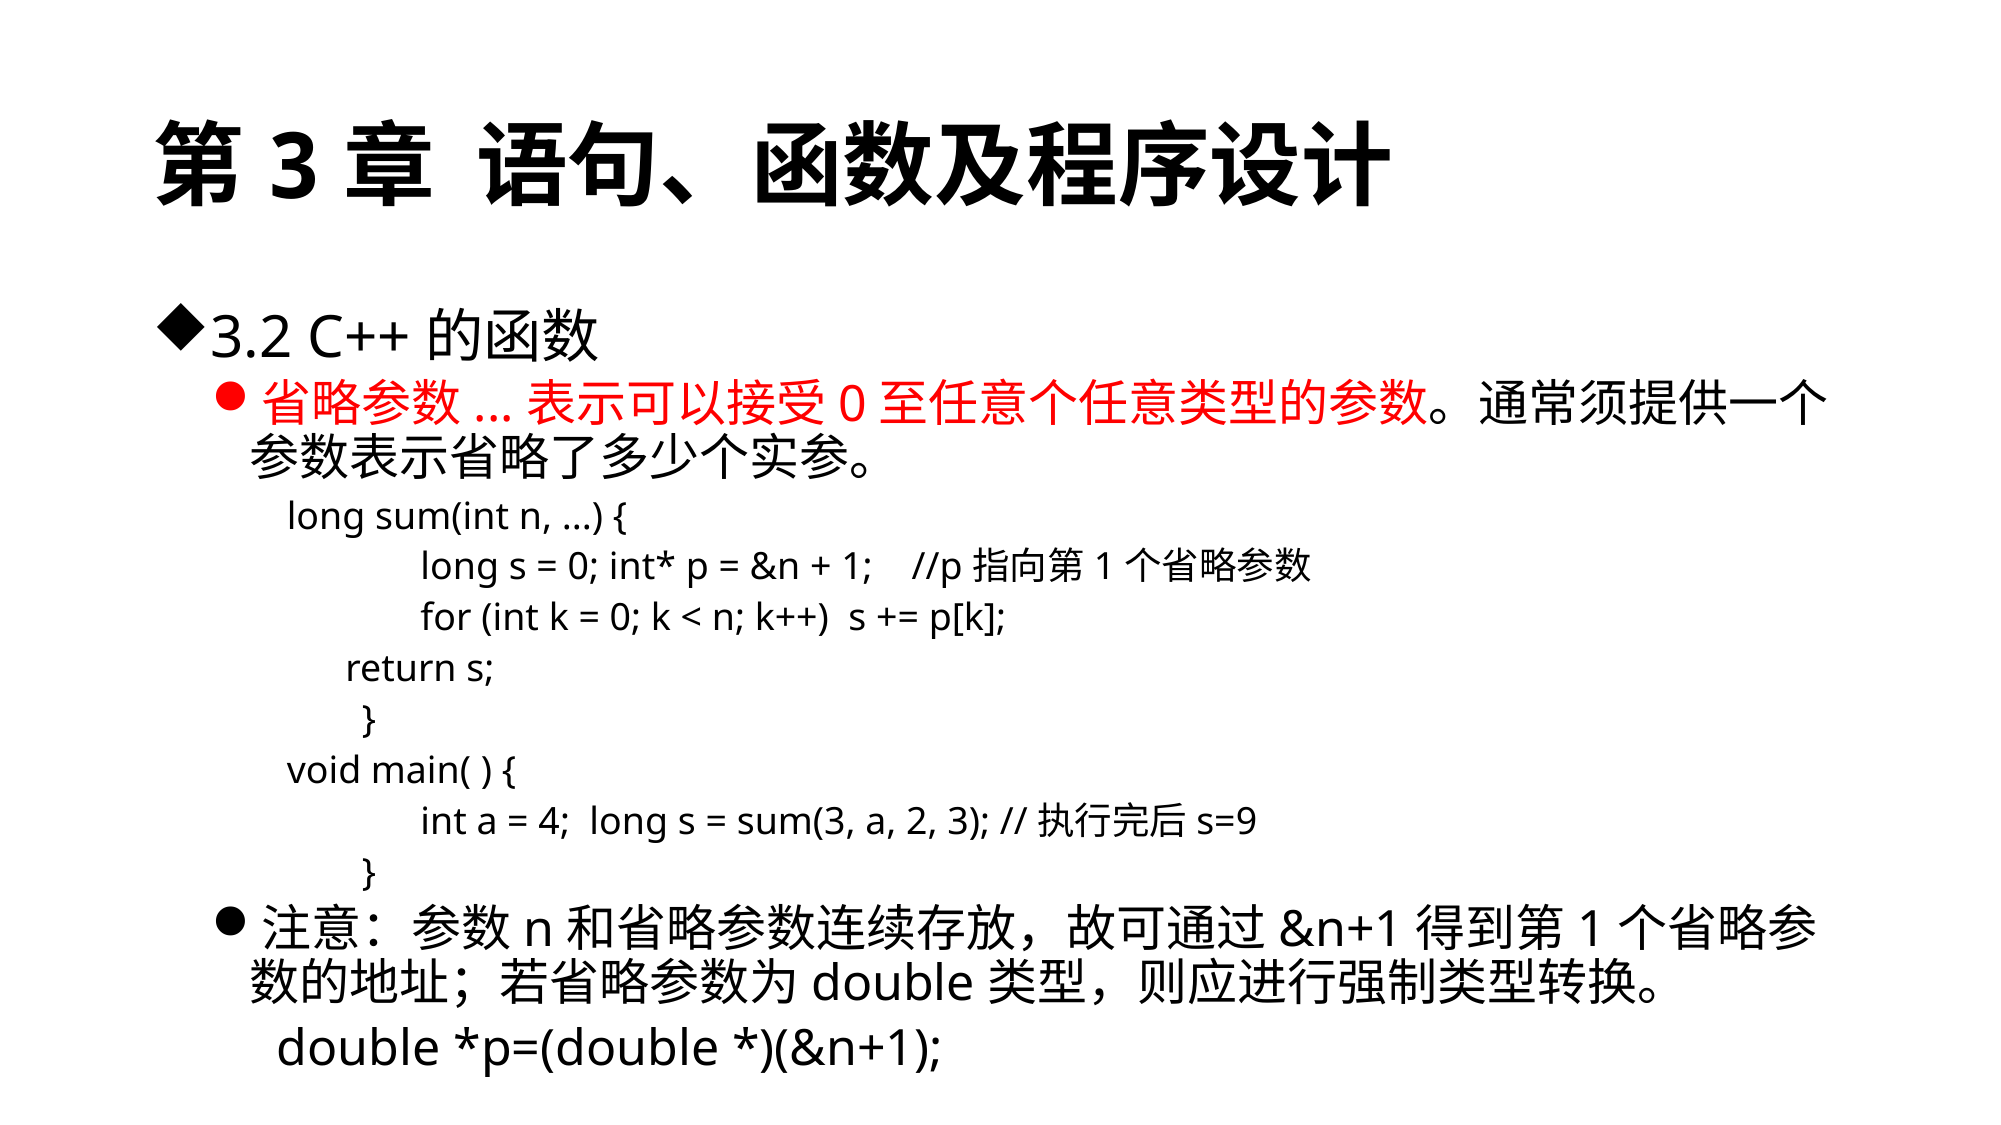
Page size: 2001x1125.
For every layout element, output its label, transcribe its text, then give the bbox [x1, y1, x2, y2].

text_box 省略参数...表示可以接受0至任意个任意类型的参数。通常须提供一个参数表示省略了多少个实参。 long sum(int n, ...) { long s = 0; int* p = &n + 1; //p指向第1个省略参数 for (int k = 0; k < n; k++) s += p[k]; return s; } void main( ) { int a = 4; long s = sum(3, a, 2, 3); //执行完后s=9 } 注意：参数n和省略参数连续存放，故可通过&n+1得到第1个省略参数的地址；若省略参数为double类型，则应进行强制类型转换。 double *p=(double *)(&n+1); [122, 370, 1863, 1084]
title 第3章 语句、函数及程序设计 [137, 59, 1863, 278]
list 3.2 C++的函数 [137, 299, 1863, 370]
